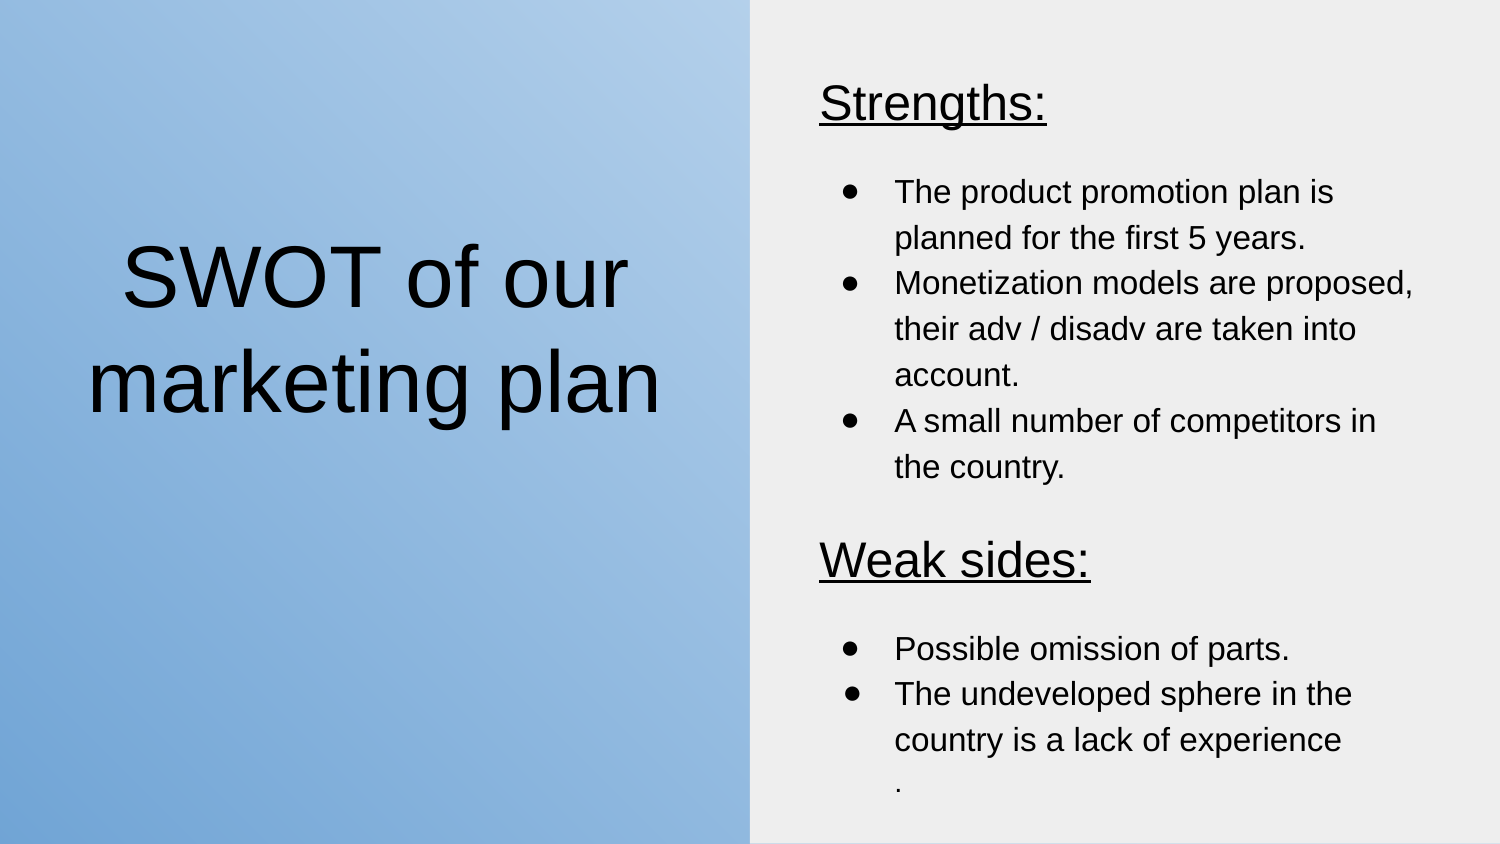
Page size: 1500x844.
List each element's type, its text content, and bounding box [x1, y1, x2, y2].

title SWOT of our marketing plan [43, 202, 708, 446]
list Strengths: The product promotion plan is planned for the first 5 years. Monetization models are proposed, their adv / disadv are taken into account. A small number of competitors in the country. Weak sides: Possible omission of parts. The undeveloped sphere in the country is a lack of experience . [804, 29, 1434, 720]
